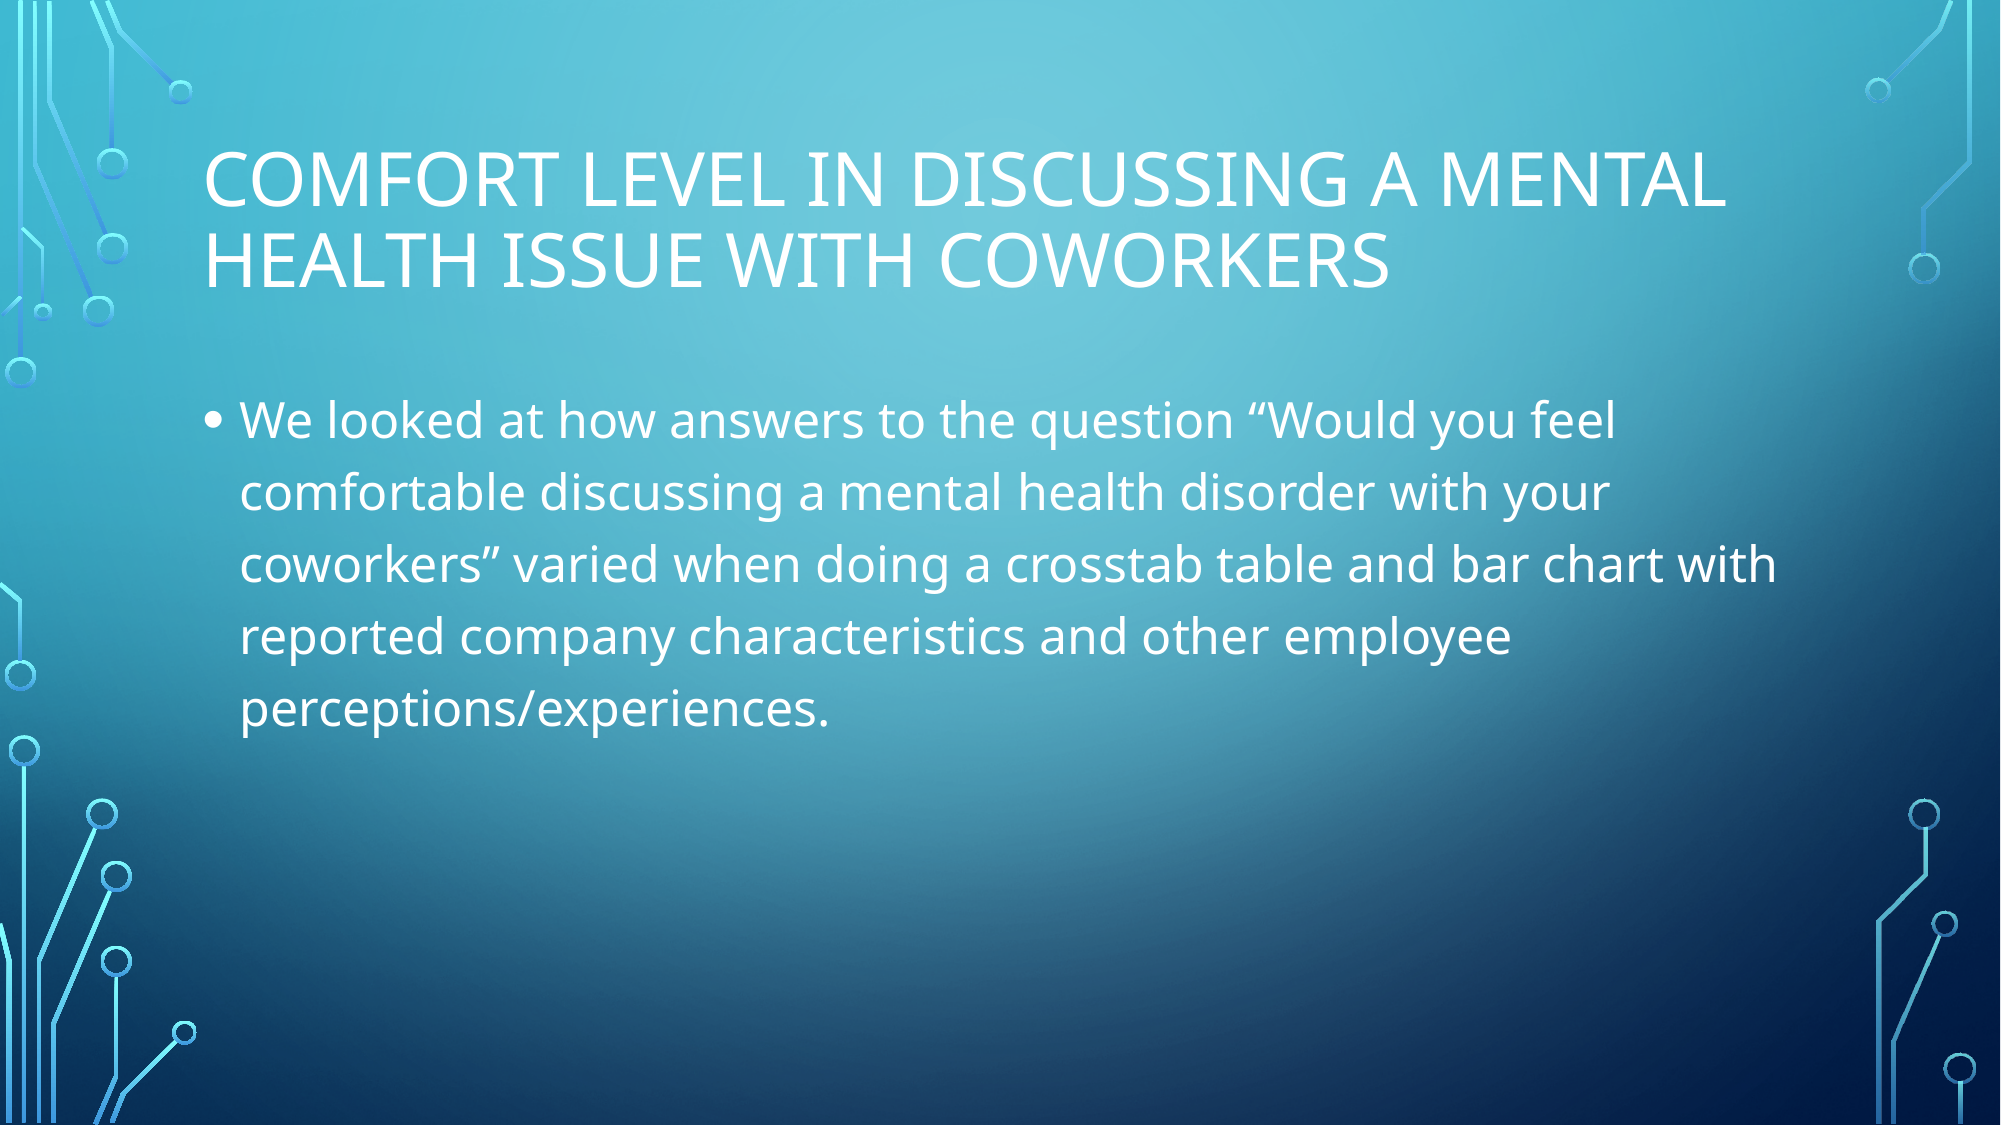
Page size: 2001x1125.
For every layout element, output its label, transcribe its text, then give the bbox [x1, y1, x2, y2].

title Comfort level in discussing a mental health issue with Coworkers [187, 101, 1813, 344]
list We looked at how answers to the question “Would you feel comfortable discussing a mental health disorder with your coworkers” varied when doing a crosstab table and bar chart with reported company characteristics and other employee perceptions/experiences. [187, 369, 1813, 950]
